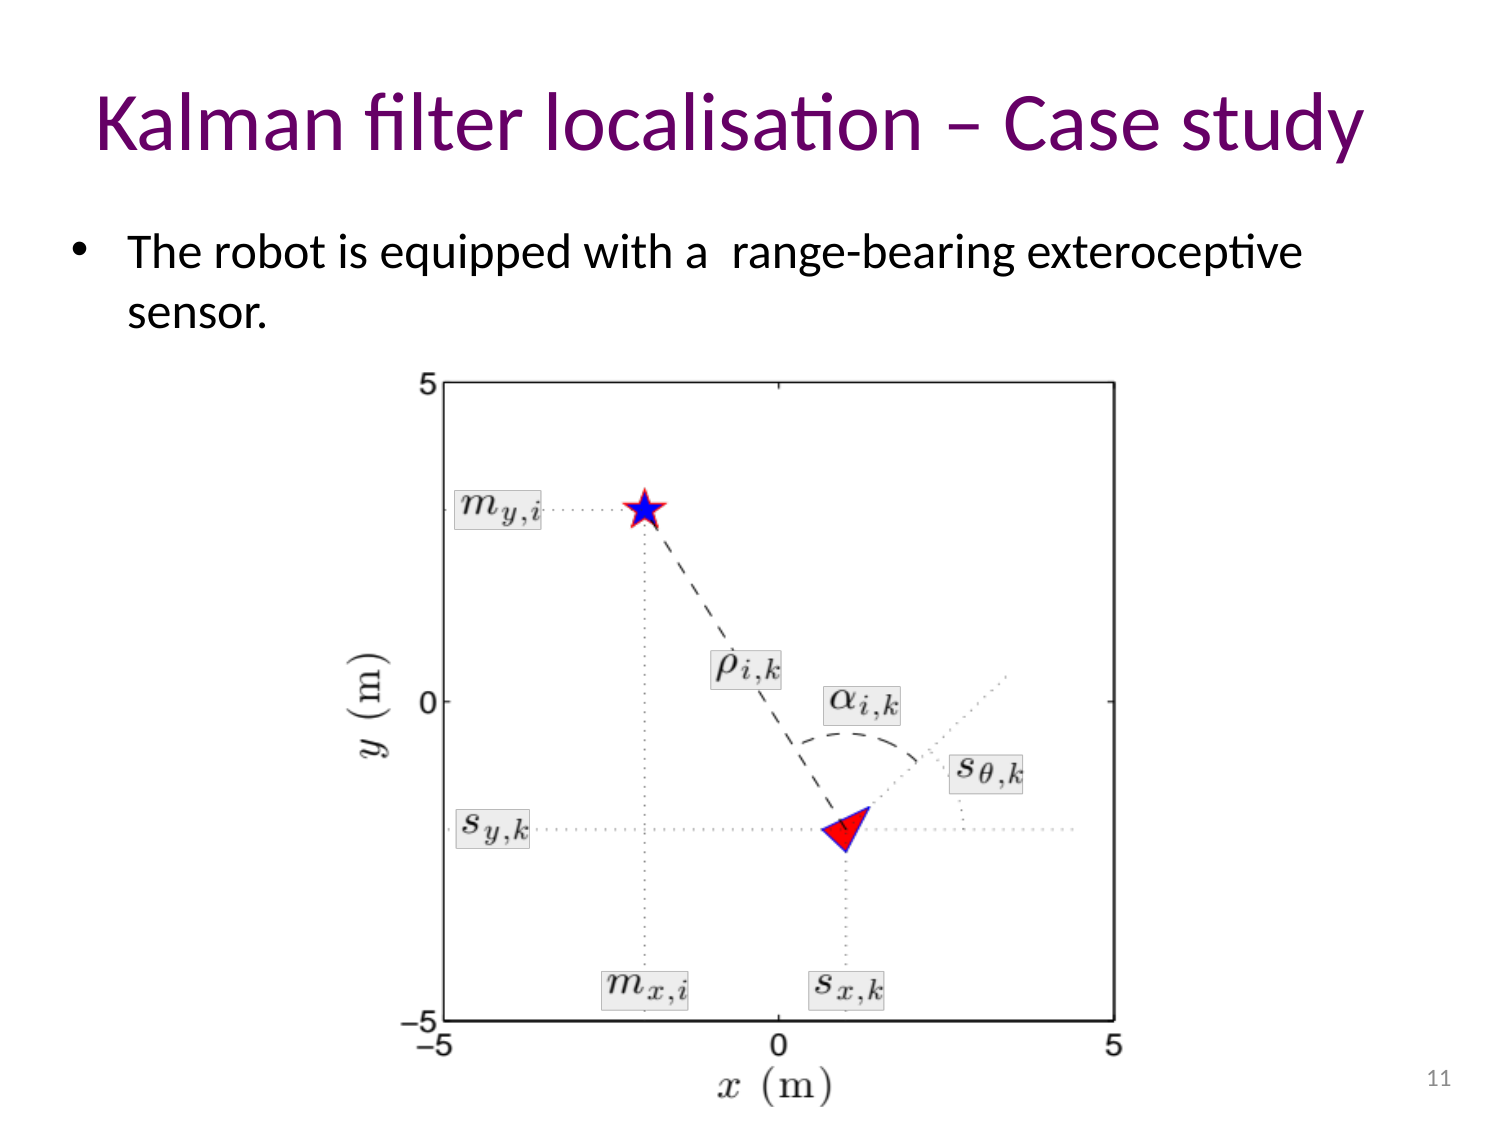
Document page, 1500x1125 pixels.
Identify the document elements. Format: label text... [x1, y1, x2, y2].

slide_number 11 [1140, 1046, 1467, 1107]
title Kalman filter localisation – Case study [55, 23, 1406, 211]
picture [329, 357, 1136, 1107]
